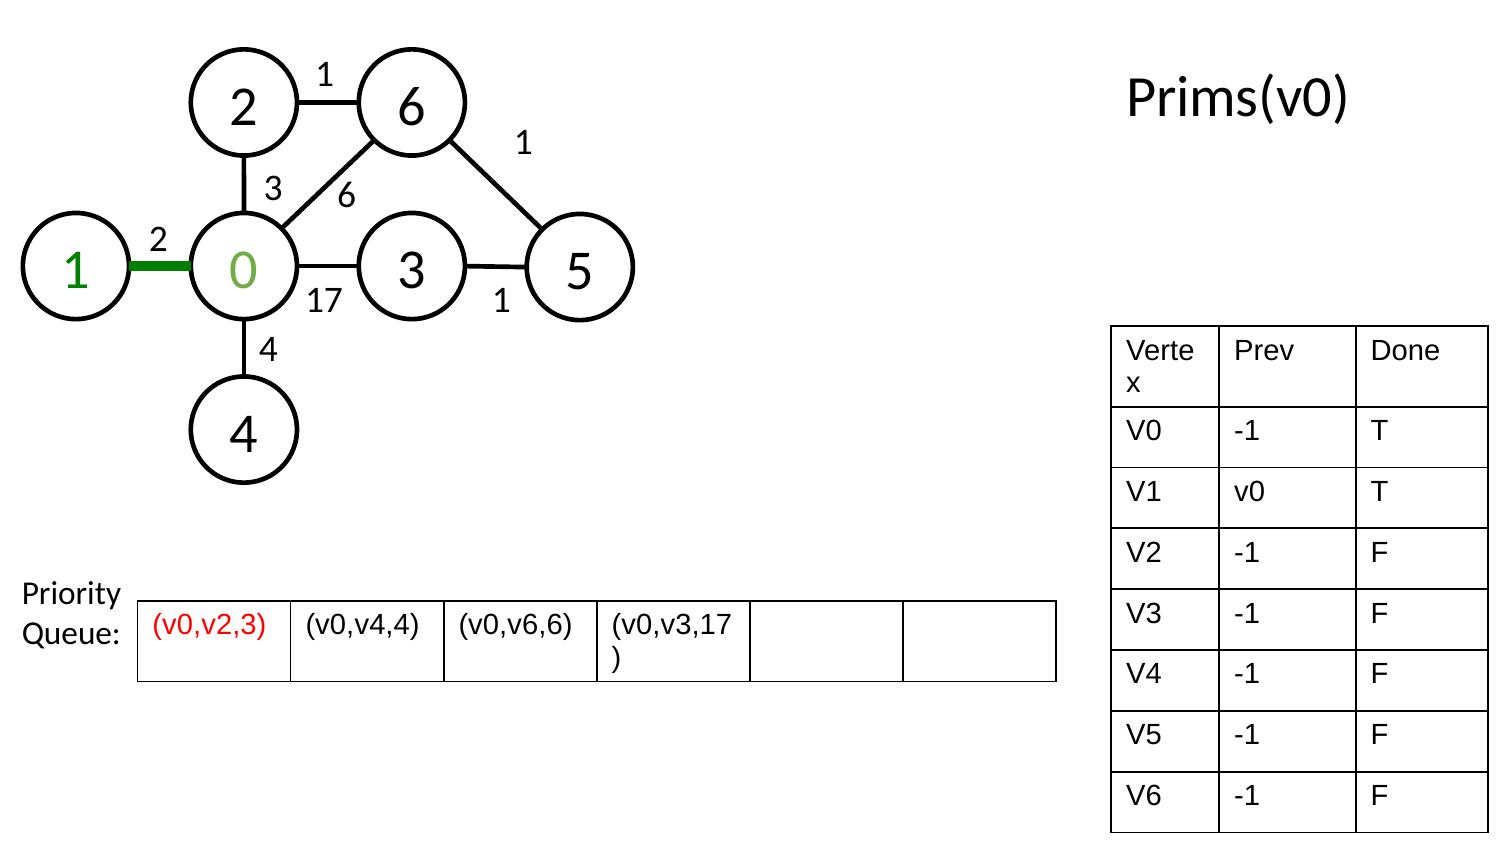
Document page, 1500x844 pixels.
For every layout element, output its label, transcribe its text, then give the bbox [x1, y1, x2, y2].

text_box Priority Queue: [6, 563, 235, 660]
table_header (v0,v4,4) [291, 602, 443, 681]
table_cell T [1357, 468, 1487, 527]
table_header [904, 602, 1055, 681]
text_box 4 [248, 315, 288, 377]
table_cell V3 [1112, 590, 1218, 649]
text_box 5 [526, 213, 633, 321]
table_cell F [1357, 773, 1487, 832]
table_cell F [1357, 590, 1487, 649]
table_header (v0,v3,17) [598, 602, 749, 681]
text_box 2 [133, 206, 178, 265]
table_cell T [1357, 408, 1487, 467]
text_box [281, 139, 375, 229]
text_box 4 [190, 376, 297, 483]
table_cell -1 [1220, 590, 1355, 649]
table_cell V0 [1112, 408, 1218, 467]
table_cell -1 [1220, 651, 1355, 710]
table_cell V6 [1112, 773, 1218, 832]
table_cell F [1357, 651, 1487, 710]
table_cell -1 [1220, 773, 1355, 832]
table_cell V5 [1112, 712, 1218, 771]
table_cell V1 [1112, 468, 1218, 527]
table_cell -1 [1220, 408, 1355, 467]
text_box 1 [22, 212, 129, 320]
table_cell F [1357, 712, 1487, 771]
text_box 3 [248, 155, 276, 217]
text_box 6 [358, 49, 465, 156]
table_header Prev [1220, 327, 1355, 406]
table_header [751, 602, 902, 681]
text_box [226, 275, 258, 336]
table_header (v0,v6,6) [445, 602, 596, 681]
text_box 3 [358, 212, 465, 320]
text_box 17 [289, 267, 359, 328]
table_cell v0 [1220, 468, 1355, 527]
table_cell -1 [476, 268, 521, 274]
text_box 0 [191, 213, 297, 317]
table_cell -1 [1220, 712, 1355, 771]
text_box 1 [300, 41, 344, 101]
text_box Prims(v0) [1111, 50, 1425, 137]
text_box 1 [476, 276, 521, 328]
text_box 2 [190, 49, 297, 156]
text_box 1 [498, 109, 543, 139]
table_cell -1 [1220, 529, 1355, 588]
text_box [449, 139, 543, 230]
table_header (v0,v2,3) [138, 602, 290, 681]
table_header Vertex [1112, 327, 1218, 406]
table_header Done [1357, 327, 1487, 406]
table_cell V4 [1112, 651, 1218, 710]
table_cell V2 [1112, 529, 1218, 588]
table_cell F [1357, 529, 1487, 588]
